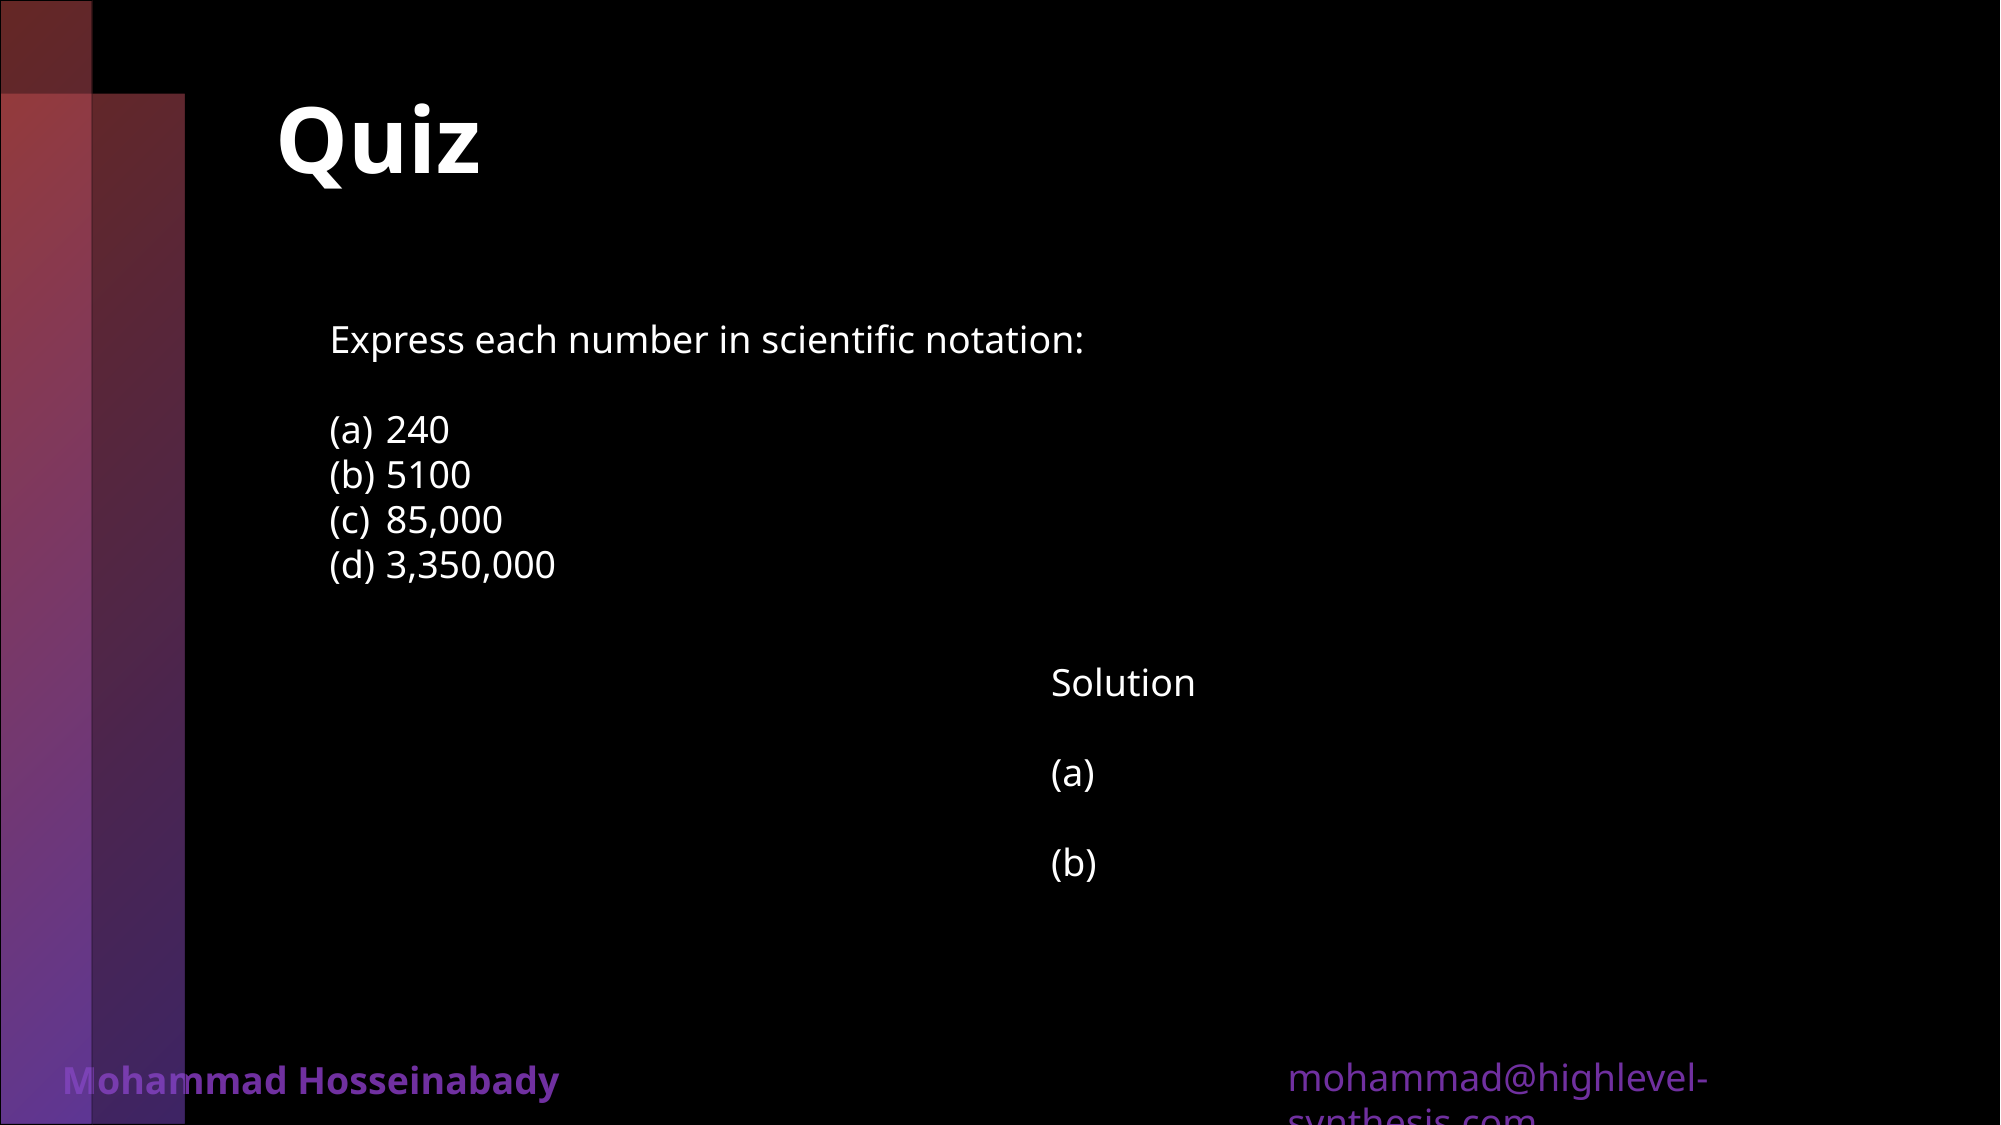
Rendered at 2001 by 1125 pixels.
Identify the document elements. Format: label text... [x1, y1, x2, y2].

text_box Express each number in scientific notation: 240 5100 85,000 3,350,000 [314, 308, 1178, 594]
title Quiz [260, 74, 1817, 329]
